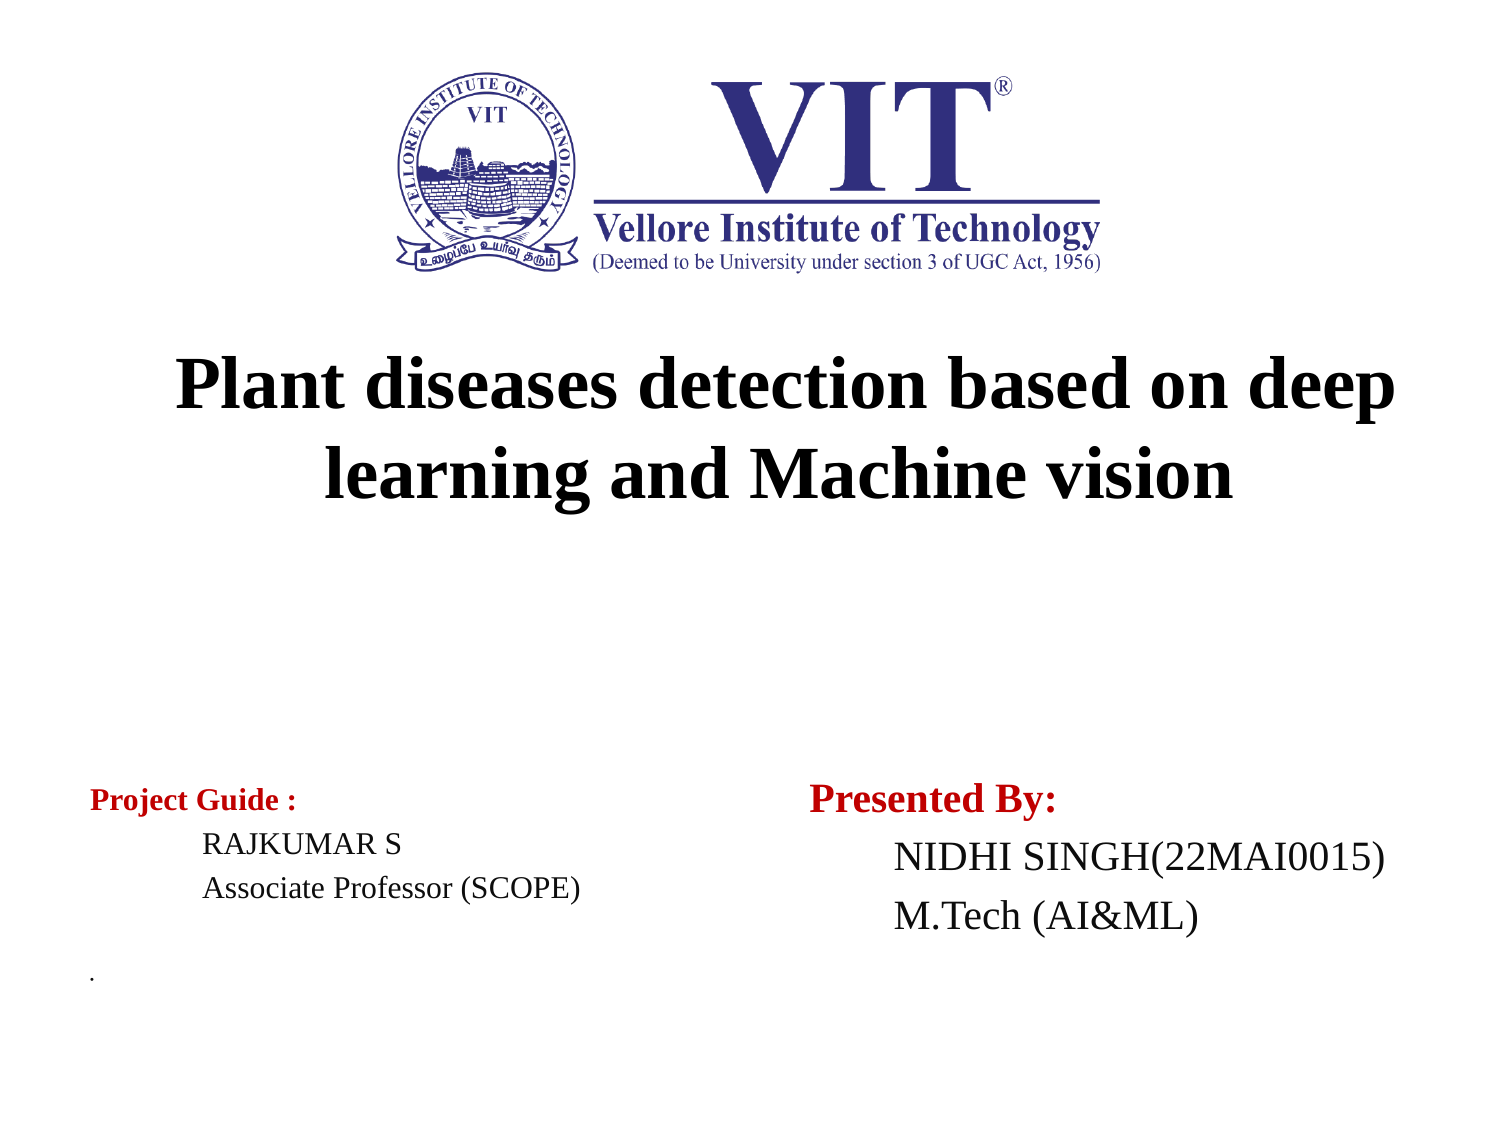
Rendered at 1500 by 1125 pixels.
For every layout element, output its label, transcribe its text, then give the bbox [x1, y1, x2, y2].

list Project Guide : RAJKUMAR S Associate Professor (SCOPE) [75, 751, 880, 1005]
title [75, 45, 1425, 516]
list Presented By: NIDHI SINGH(22MAI0015) M.Tech (AI&ML) [752, 763, 1415, 899]
text_box Plant diseases detection based on deep learning and Machine vision [123, 326, 1435, 731]
picture [395, 68, 1100, 275]
